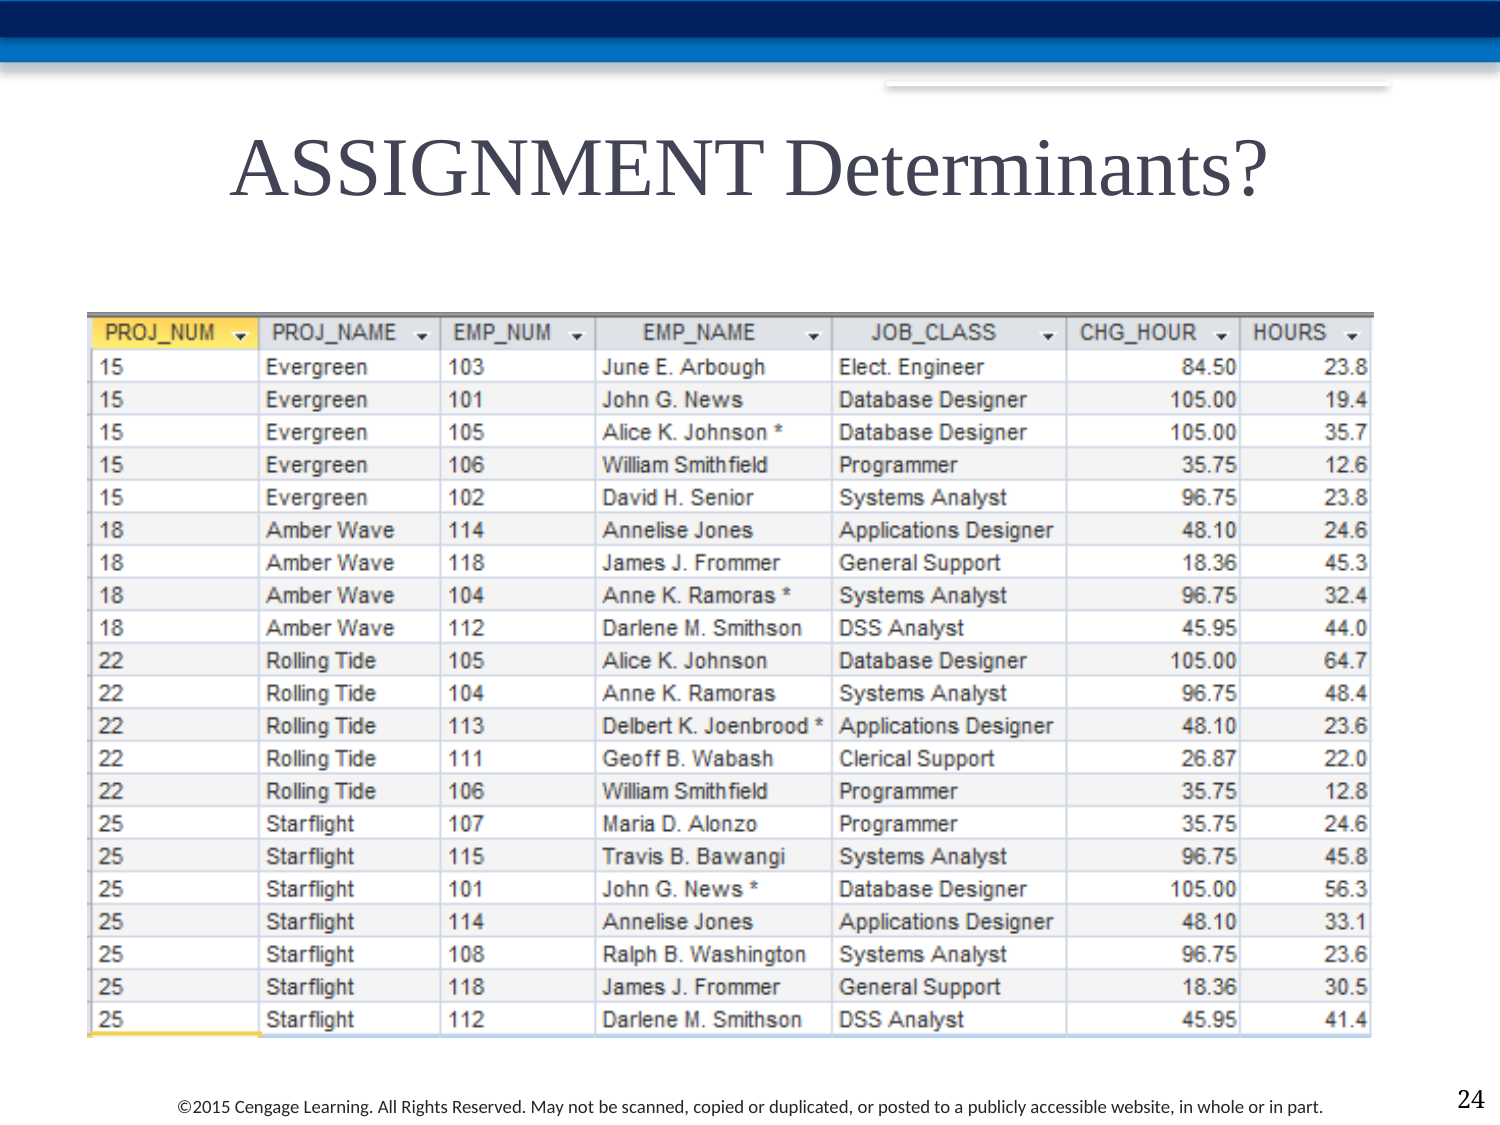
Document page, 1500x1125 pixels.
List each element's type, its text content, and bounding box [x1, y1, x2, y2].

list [87, 312, 1374, 1039]
slide_number 23 [1425, 1074, 1500, 1125]
title ASSIGNMENT Determinants? [75, 75, 1425, 250]
